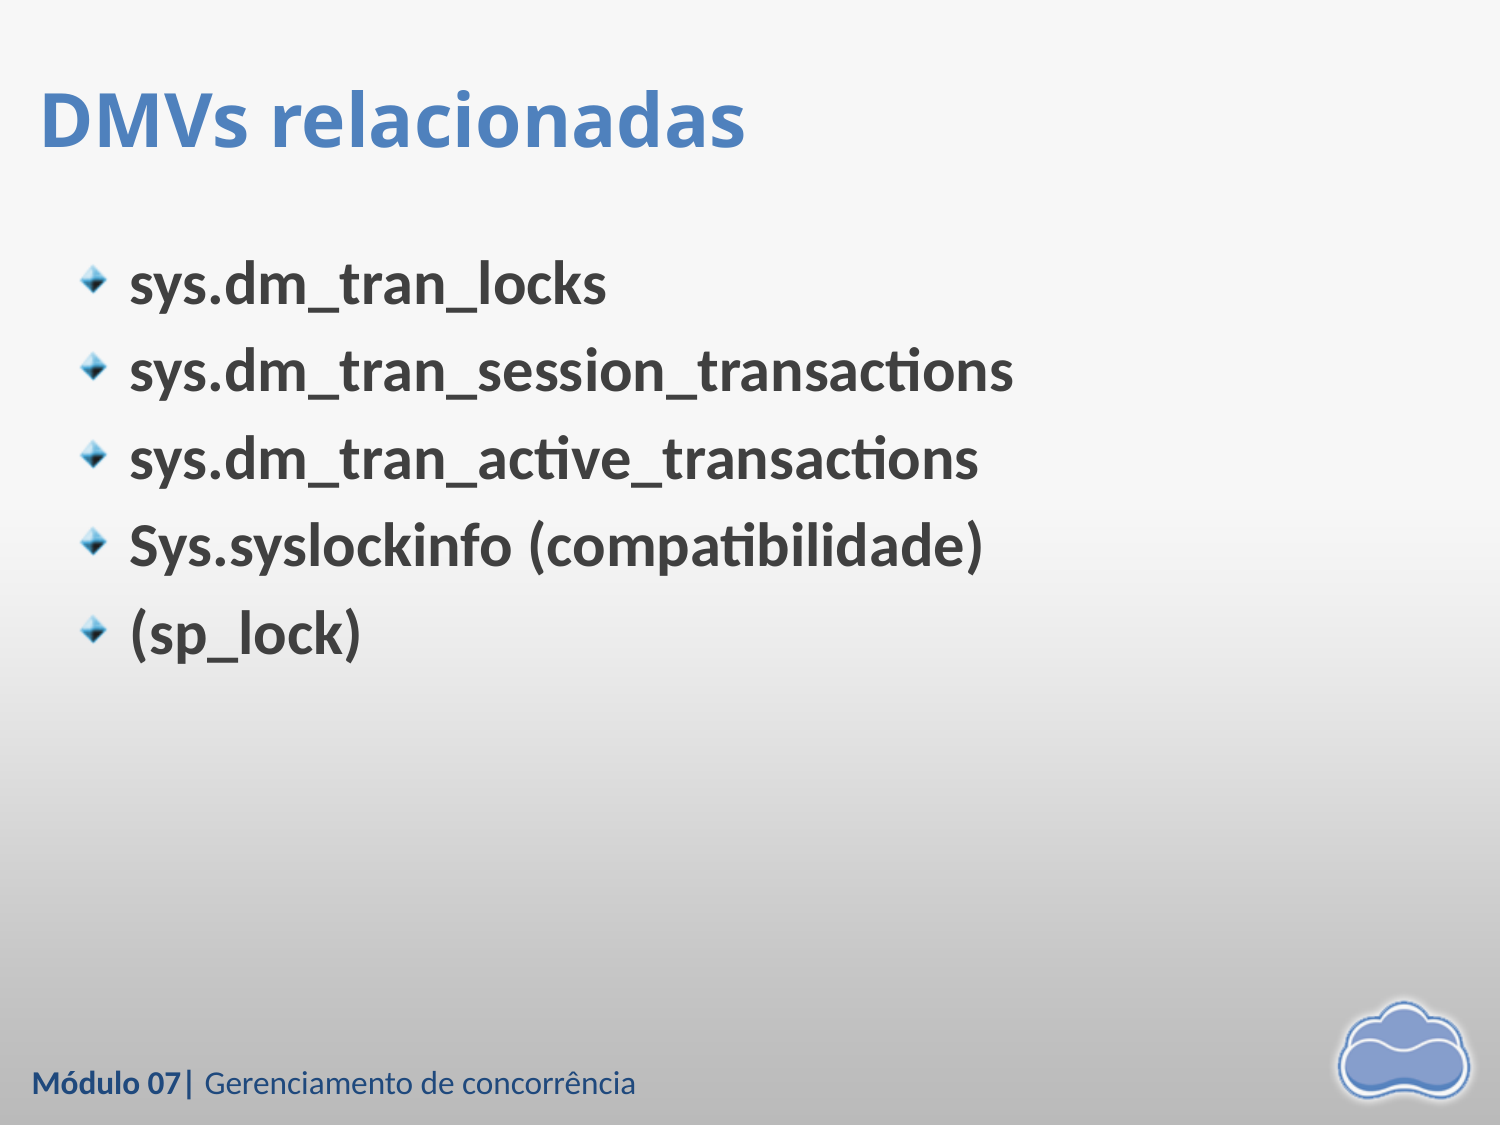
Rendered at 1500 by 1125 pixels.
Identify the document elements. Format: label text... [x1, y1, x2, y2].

list sys.dm_tran_locks sys.dm_tran_session_transactions sys.dm_tran_active_transactions Sys.syslockinfo (compatibilidade) (sp_lock) [58, 234, 1430, 961]
picture [0, 0, 1500, 1125]
title DMVs relacionadas [23, 58, 1500, 176]
